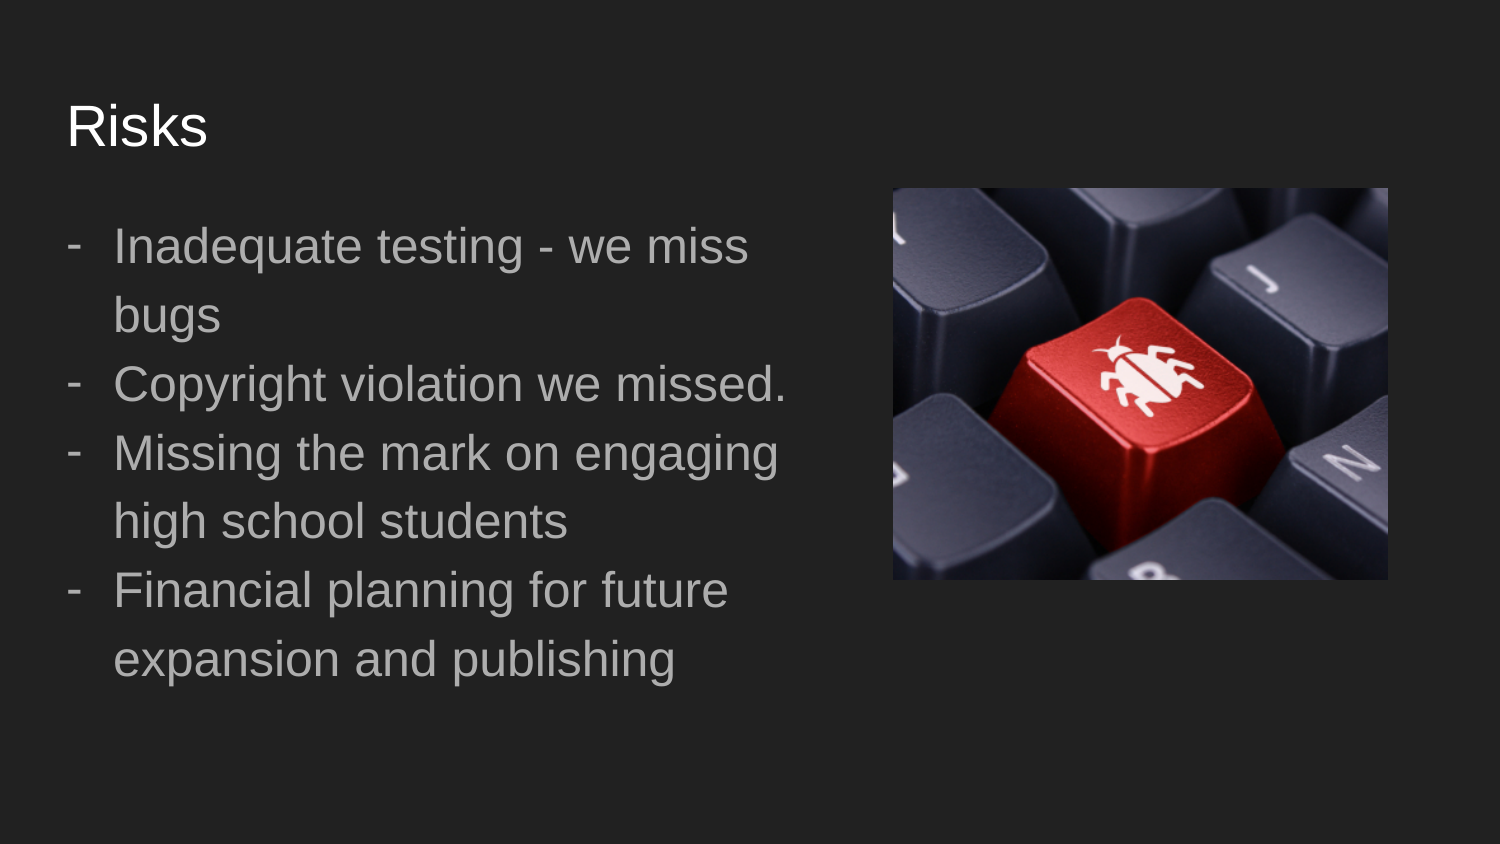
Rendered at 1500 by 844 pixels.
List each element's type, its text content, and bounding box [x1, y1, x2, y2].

list Inadequate testing - we miss bugs Copyright violation we missed. Missing the mark on engaging high school students Financial planning for future expansion and publishing [51, 189, 873, 761]
picture [893, 188, 1389, 580]
title Risks [51, 72, 1449, 167]
